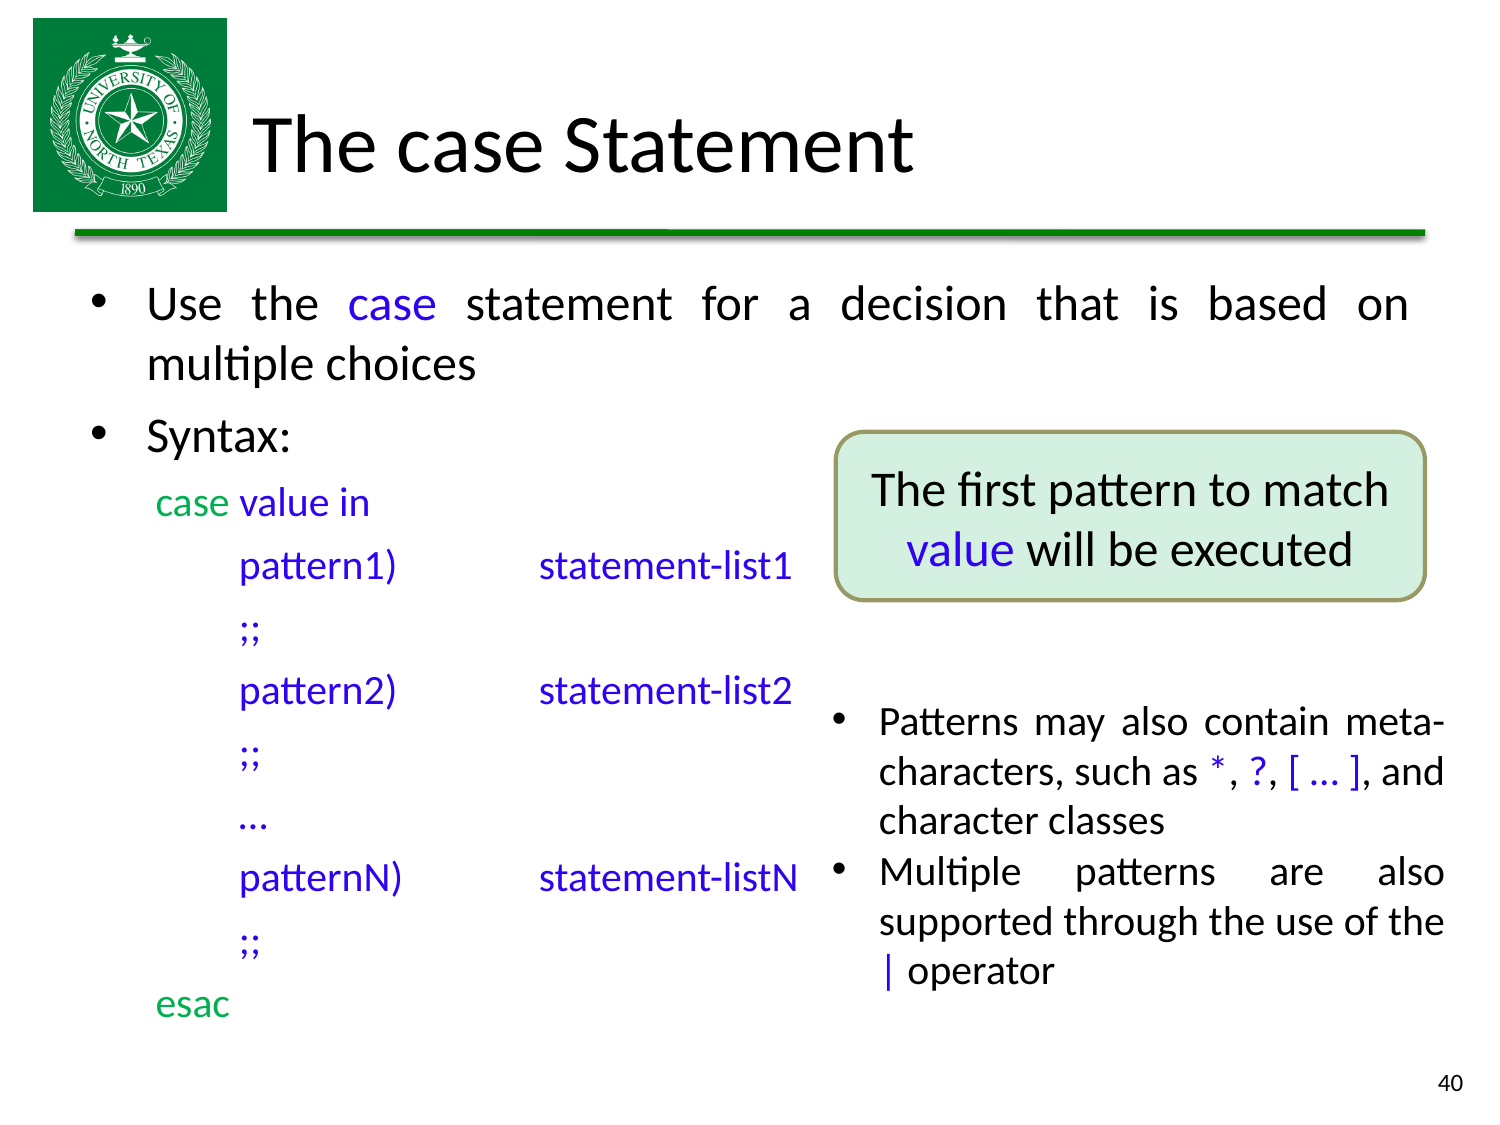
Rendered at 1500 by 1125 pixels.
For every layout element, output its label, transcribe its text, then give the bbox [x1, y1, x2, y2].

title The case Statement [237, 45, 1479, 233]
text_box The first pattern to match value will be executed [833, 429, 1428, 603]
list Use the case statement for a decision that is based on multiple choices Syntax: case value in pattern1) statement-list1 ;; pattern2) statement-list2 ;; … patternN) statement-listN ;; esac [75, 262, 1425, 1052]
slide_number 40 [1418, 1051, 1479, 1112]
text_box Patterns may also contain meta-characters, such as *, ?, [ … ], and character classes Multiple patterns are also supported through the use of the | operator [817, 685, 1460, 1001]
picture [33, 17, 228, 212]
